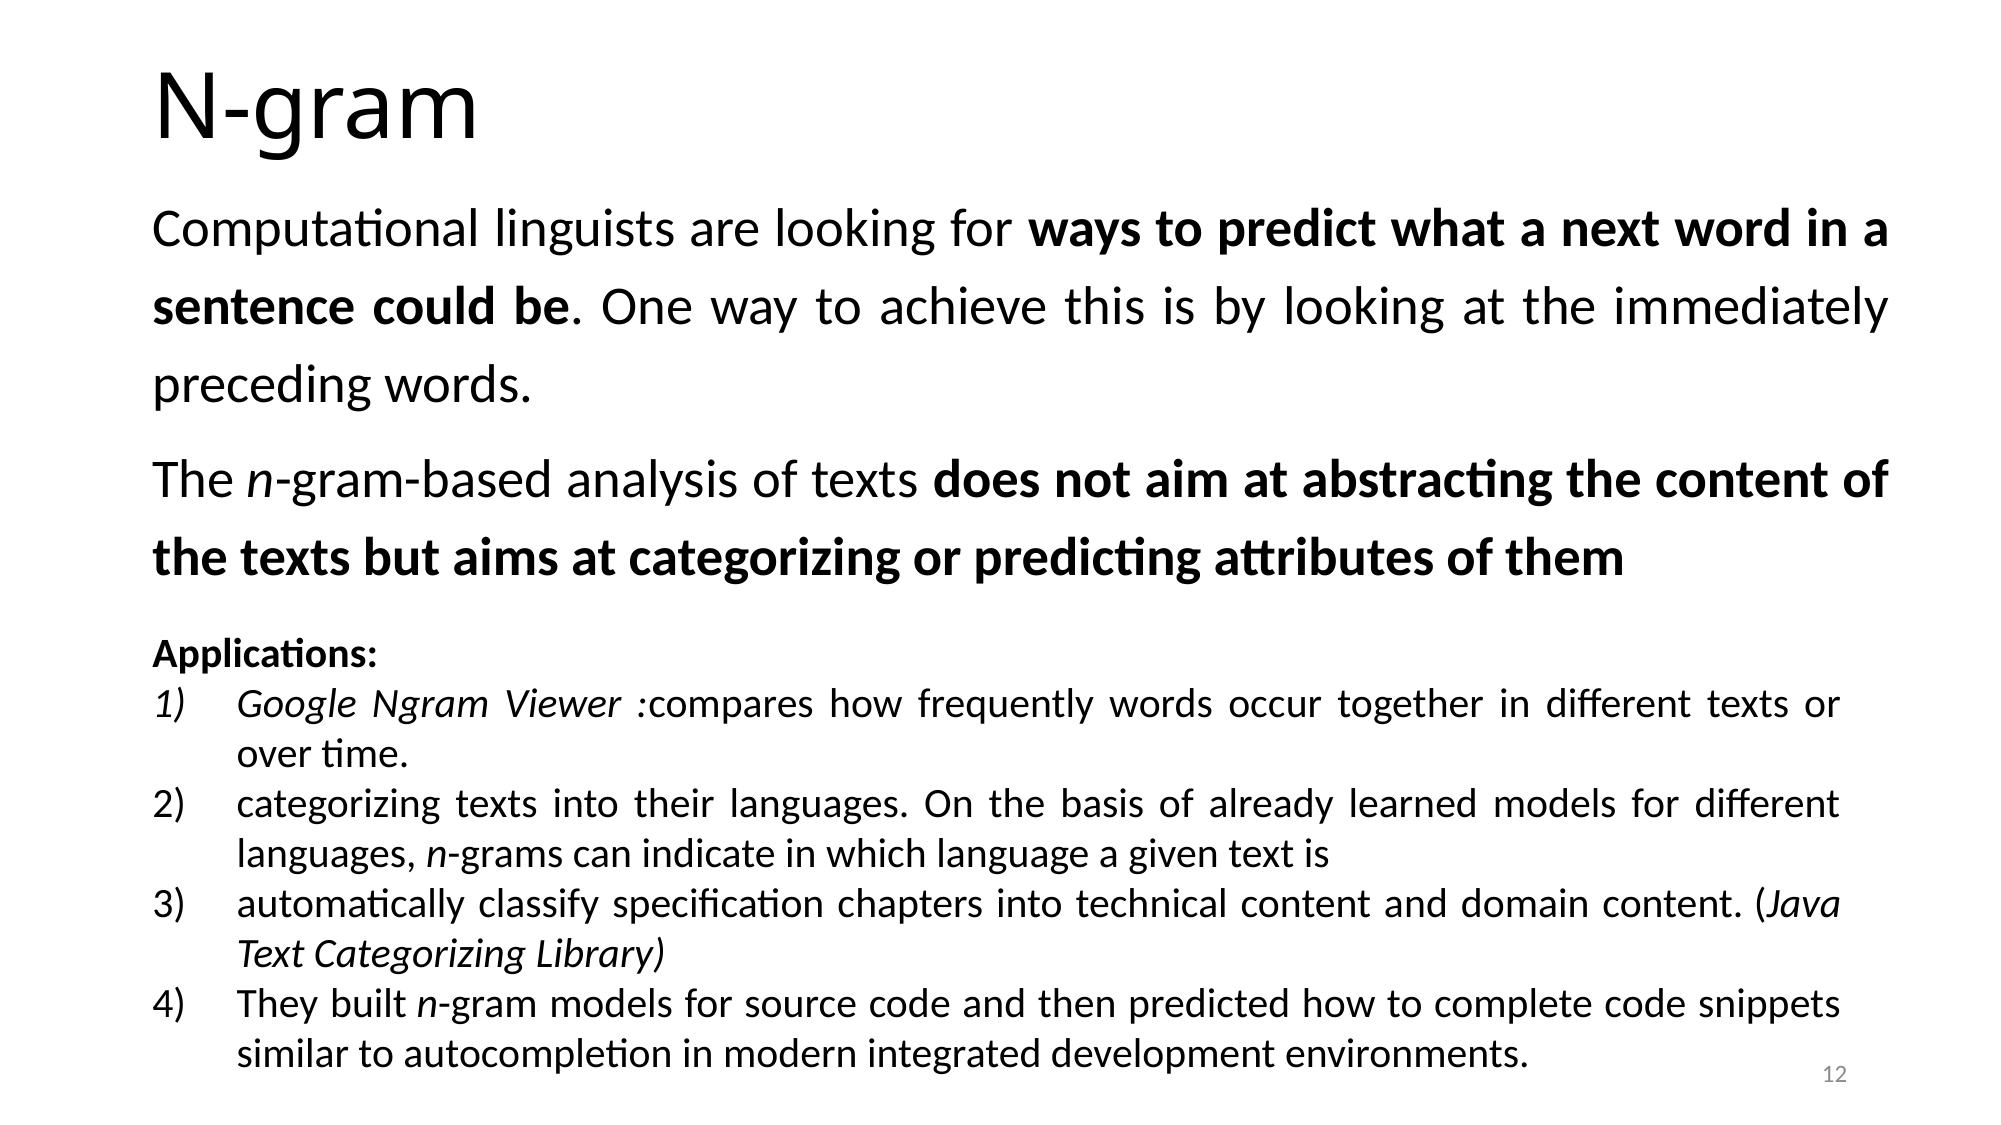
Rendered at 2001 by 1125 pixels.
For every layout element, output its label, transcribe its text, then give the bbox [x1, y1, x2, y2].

title N-gram [137, 0, 1863, 171]
list Computational linguists are looking for ways to predict what a next word in a sentence could be. One way to achieve this is by looking at the immediately preceding words. The n-gram-based analysis of texts does not aim at abstracting the content of the texts but aims at categorizing or predicting attributes of them [137, 171, 1906, 600]
slide_number 12 [1412, 1042, 1863, 1103]
text_box Applications: Google Ngram Viewer :compares how frequently words occur together in different texts or over time. categorizing texts into their languages. On the basis of already learned models for different languages, n-grams can indicate in which language a given text is automatically classify specification chapters into technical content and domain content. (Java Text Categorizing Library) They built n-gram models for source code and then predicted how to complete code snippets similar to autocompletion in modern integrated development environments. [137, 618, 1856, 1125]
